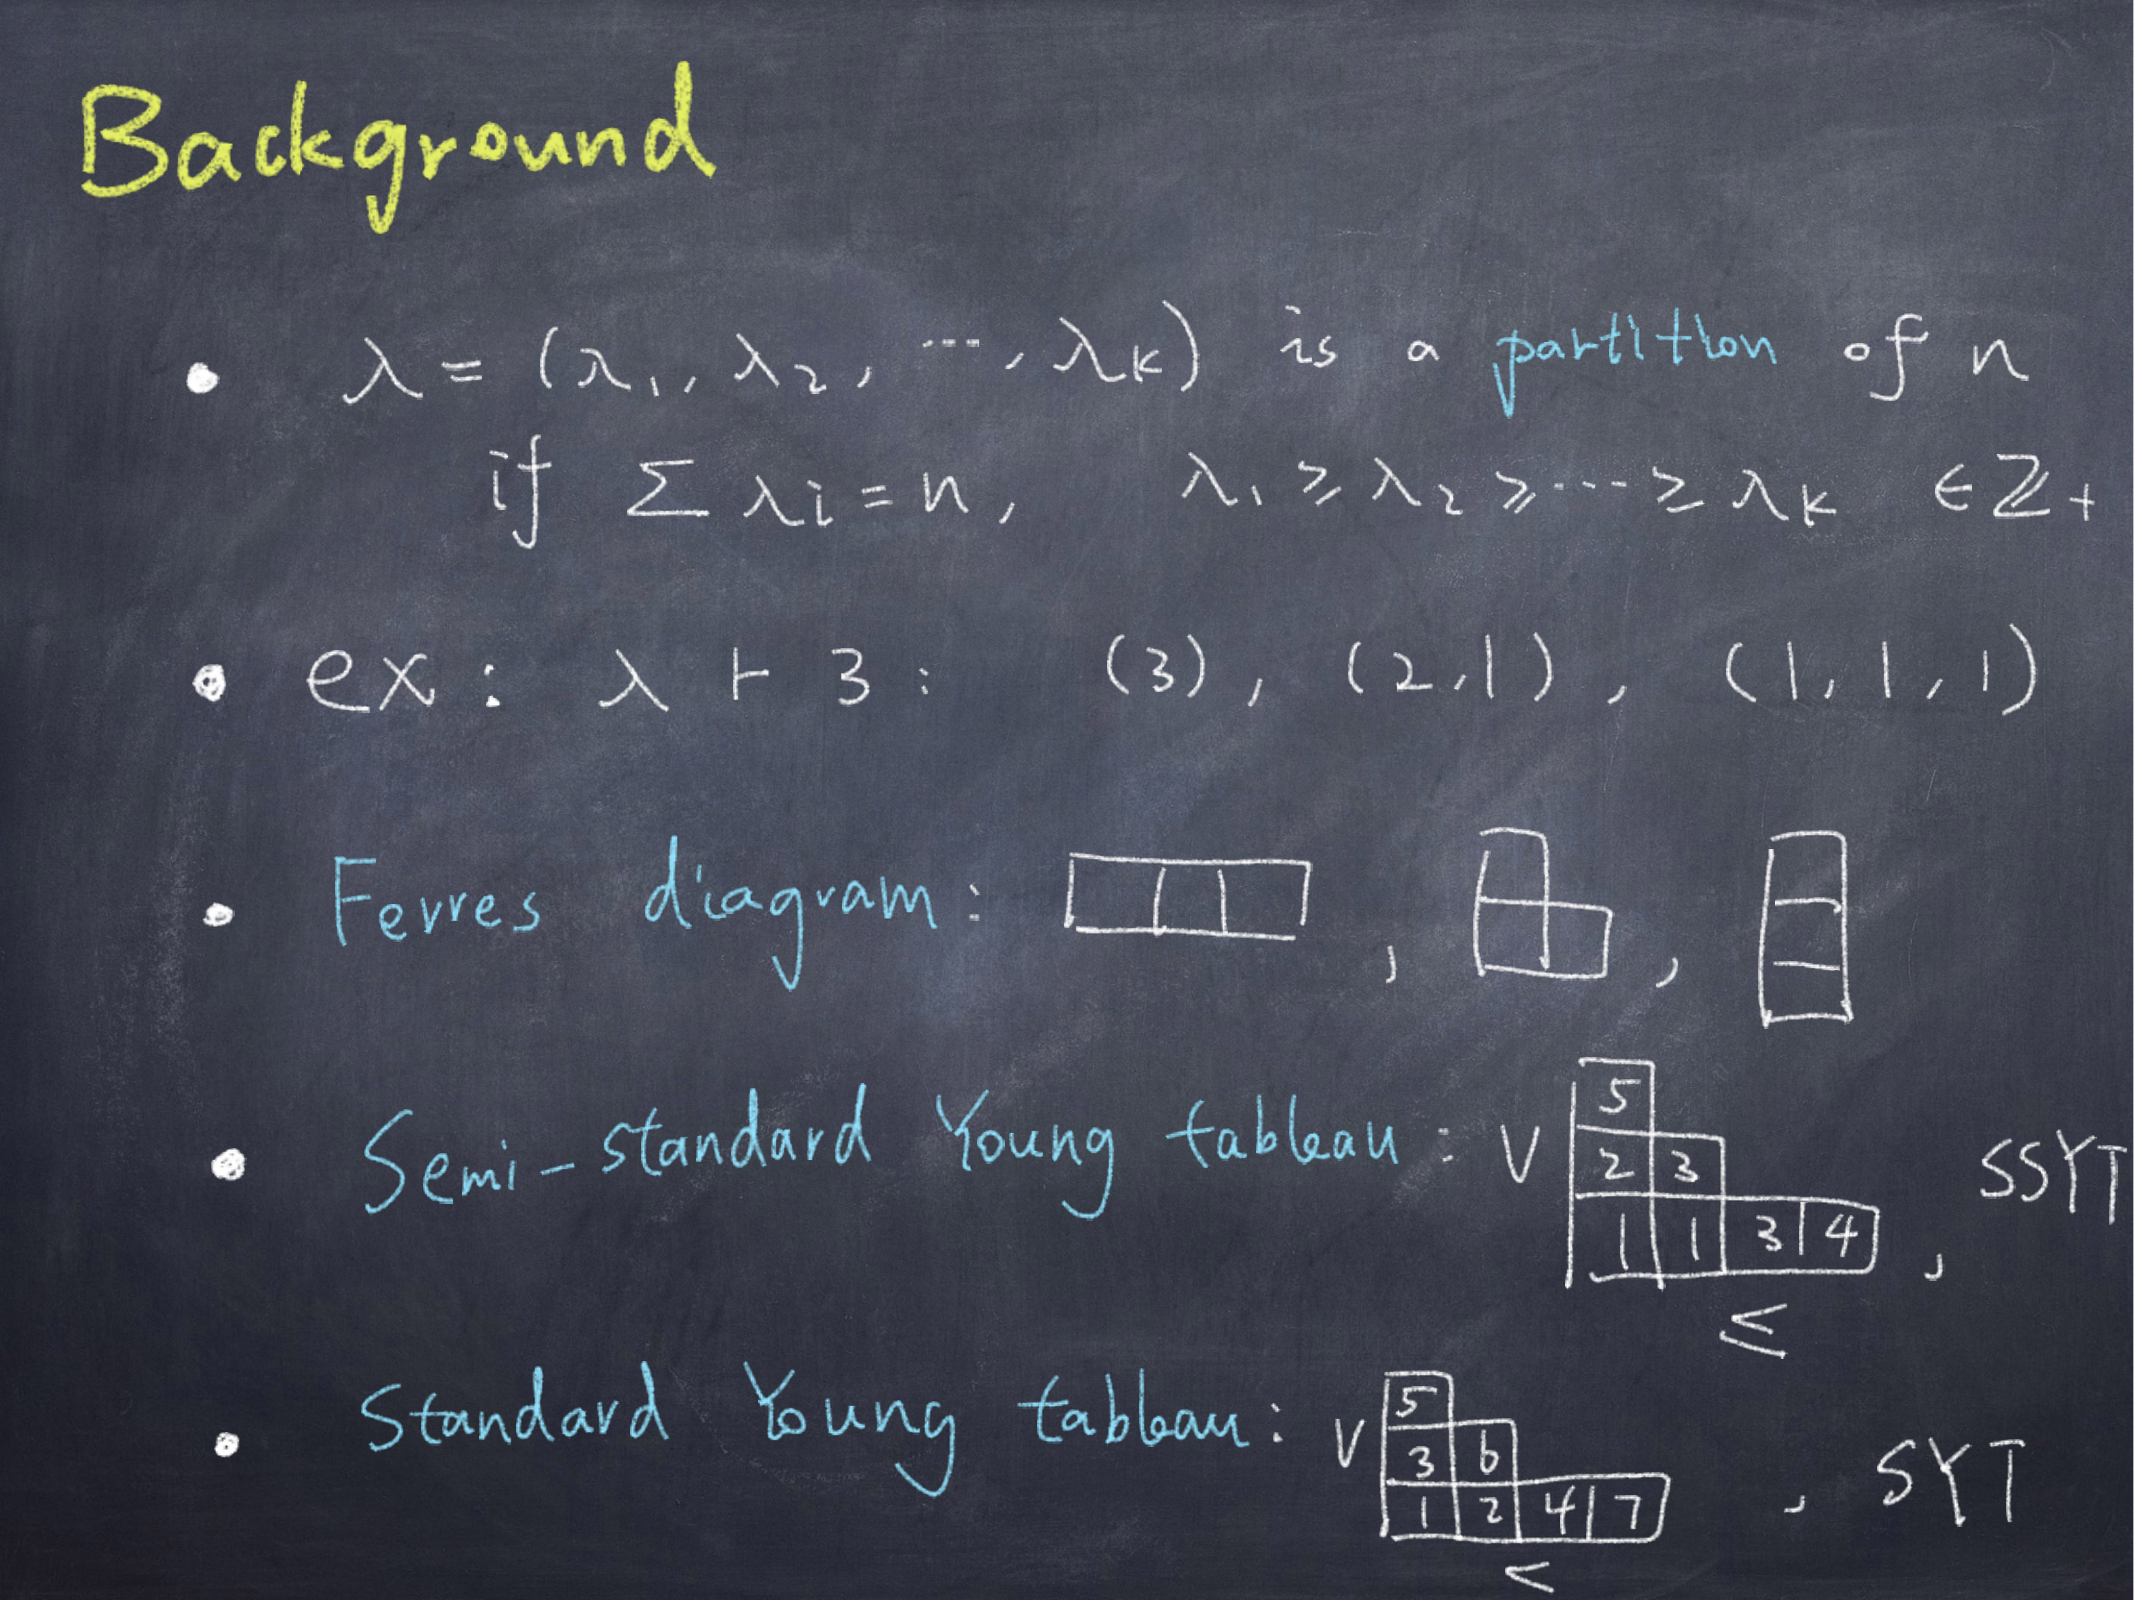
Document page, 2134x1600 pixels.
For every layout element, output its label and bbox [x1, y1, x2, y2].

picture [0, 0, 2134, 1600]
text_box [192, 623, 2038, 719]
text_box [78, 58, 720, 240]
text_box [201, 826, 1857, 1030]
text_box [211, 1057, 2133, 1359]
text_box [186, 300, 2100, 552]
text_box [213, 1361, 2030, 1596]
